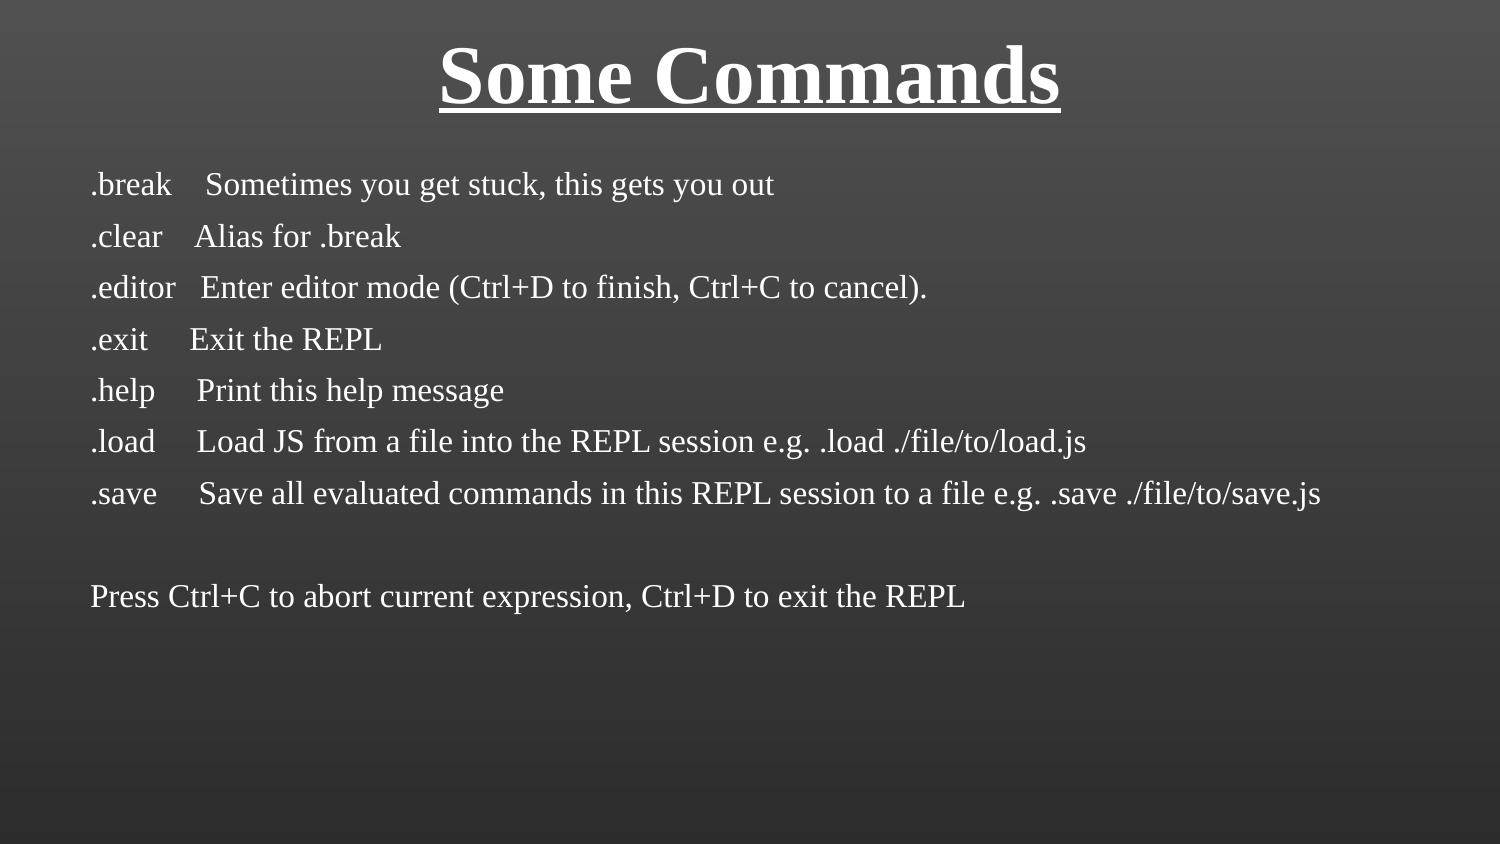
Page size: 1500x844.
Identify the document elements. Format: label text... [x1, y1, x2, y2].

list .break Sometimes you get stuck, this gets you out .clear Alias for .break .editor Enter editor mode (Ctrl+D to finish, Ctrl+C to cancel). .exit Exit the REPL .help Print this help message .load Load JS from a file into the REPL session e.g. .load ./file/to/load.js .save Save all evaluated commands in this REPL session to a file e.g. .save ./file/to/save.js Press Ctrl+C to abort current expression, Ctrl+D to exit the REPL [75, 159, 1425, 785]
title Some Commands [75, 6, 1425, 147]
